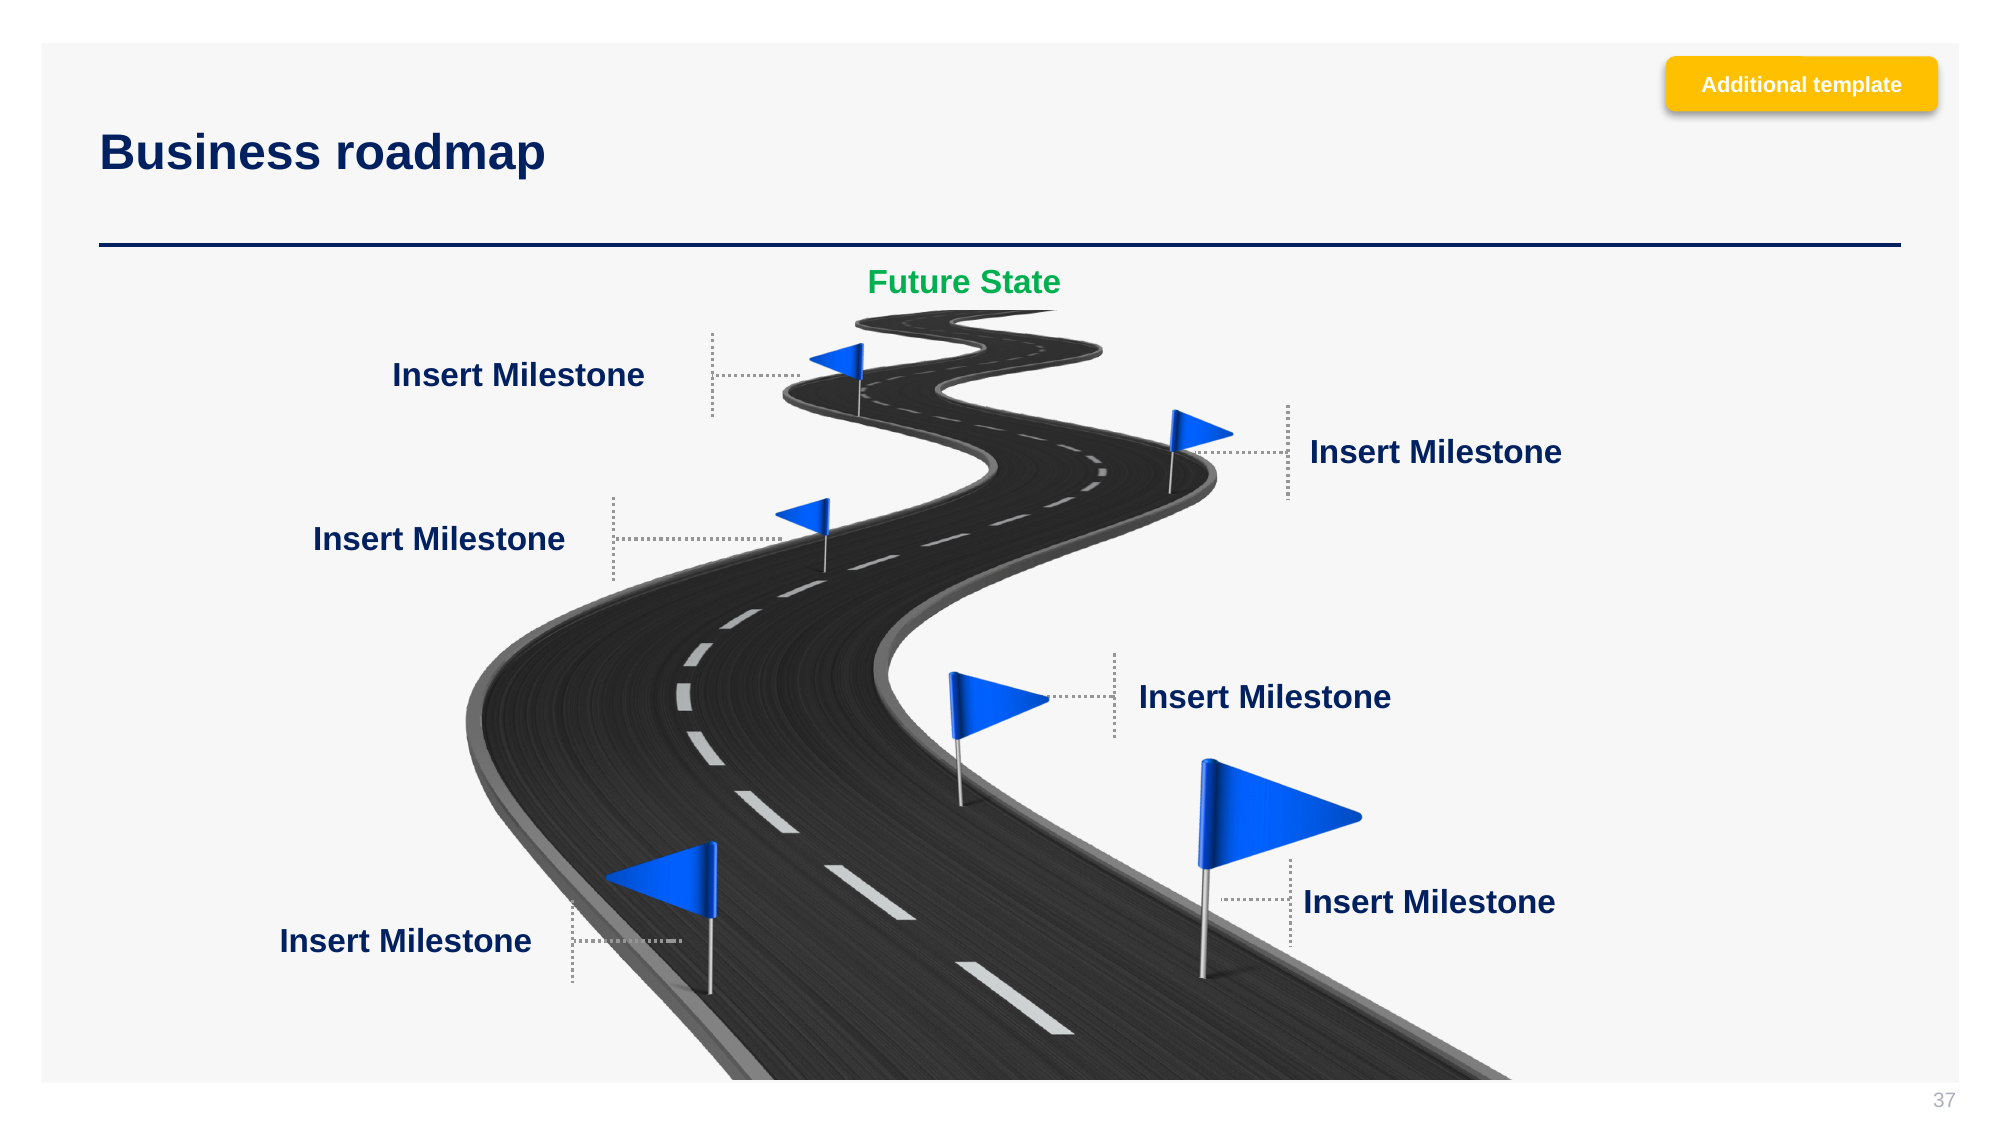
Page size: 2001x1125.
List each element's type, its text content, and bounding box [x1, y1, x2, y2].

slide_number 37 [1506, 1088, 1957, 1119]
text_box Insert Milestone [1533, 883, 1587, 922]
text_box Insert Milestone [279, 922, 415, 961]
text_box Insert Milestone [392, 356, 415, 395]
text_box Insert Milestone [313, 520, 415, 559]
text_box Future State [830, 263, 1114, 302]
text_box Insert Milestone [1533, 432, 1594, 472]
picture [415, 310, 1533, 1081]
title Business roadmap [84, 59, 1901, 239]
text_box Additional template [1664, 55, 1940, 113]
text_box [1220, 858, 1291, 947]
